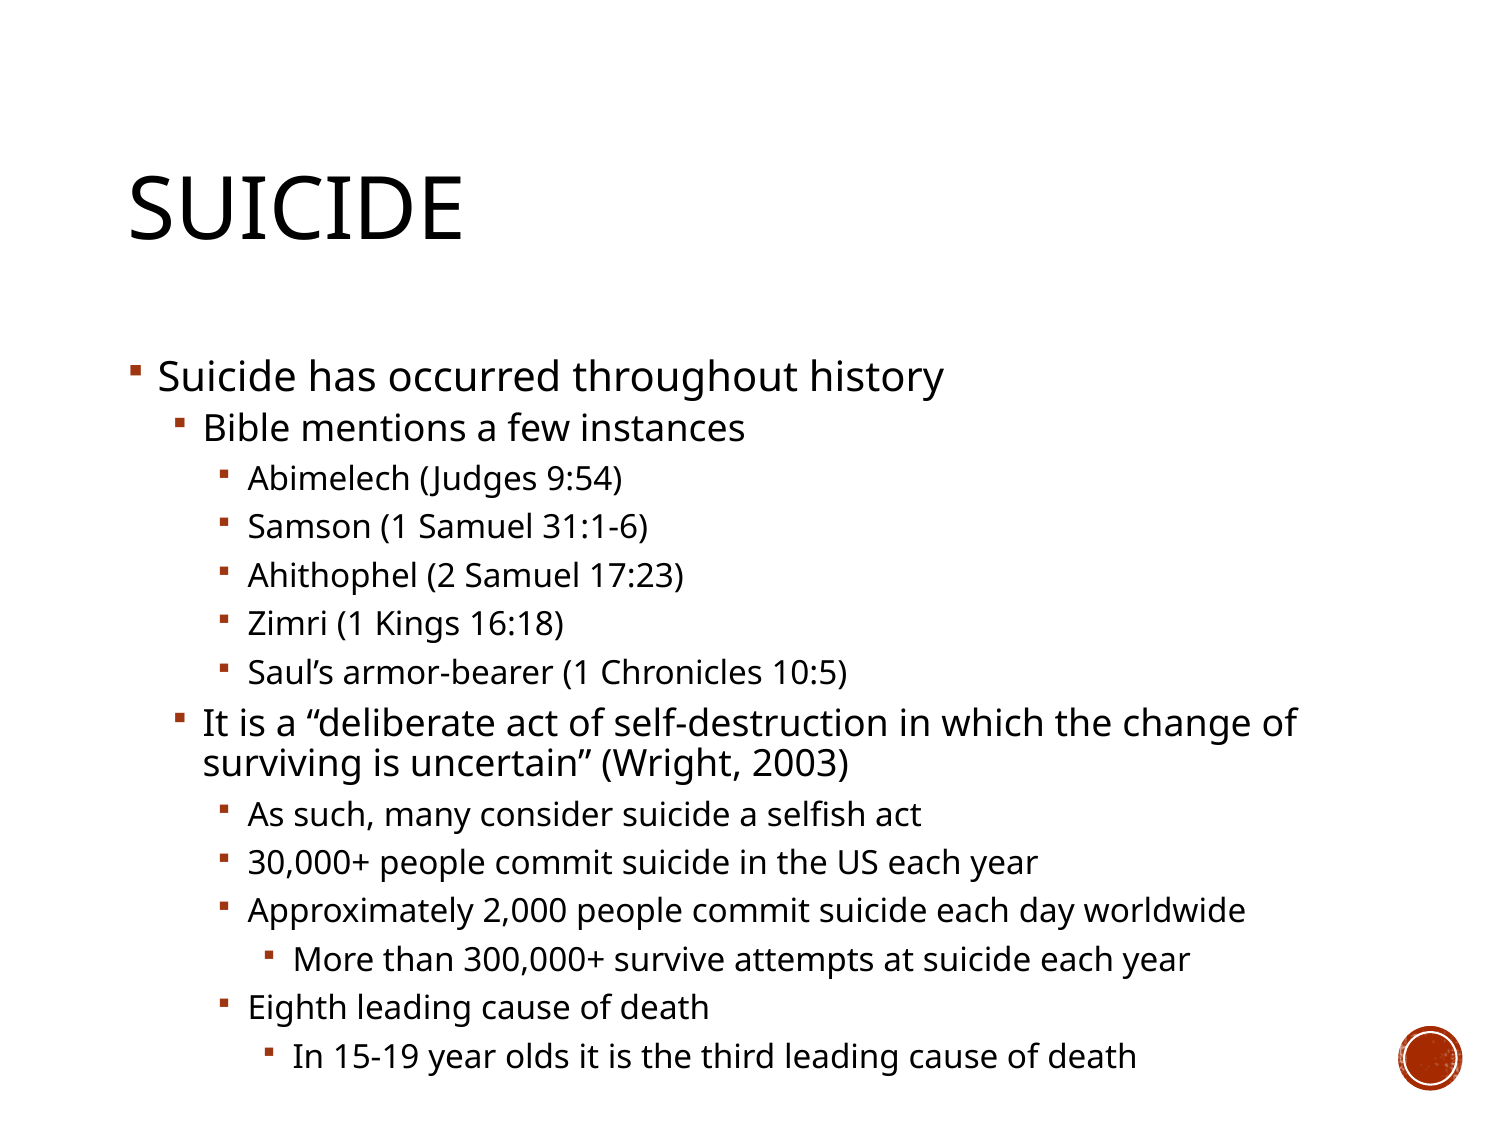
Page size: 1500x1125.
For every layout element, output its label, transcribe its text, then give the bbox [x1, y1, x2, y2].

list Suicide has occurred throughout history Bible mentions a few instances Abimelech (Judges 9:54) Samson (1 Samuel 31:1-6) Ahithophel (2 Samuel 17:23) Zimri (1 Kings 16:18) Saul’s armor-bearer (1 Chronicles 10:5) It is a “deliberate act of self-destruction in which the change of surviving is uncertain” (Wright, 2003) As such, many consider suicide a selfish act 30,000+ people commit suicide in the US each year Approximately 2,000 people commit suicide each day worldwide More than 300,000+ survive attempts at suicide each year Eighth leading cause of death In 15-19 year olds it is the third leading cause of death [112, 348, 1388, 1088]
title Suicide [112, 79, 1388, 344]
